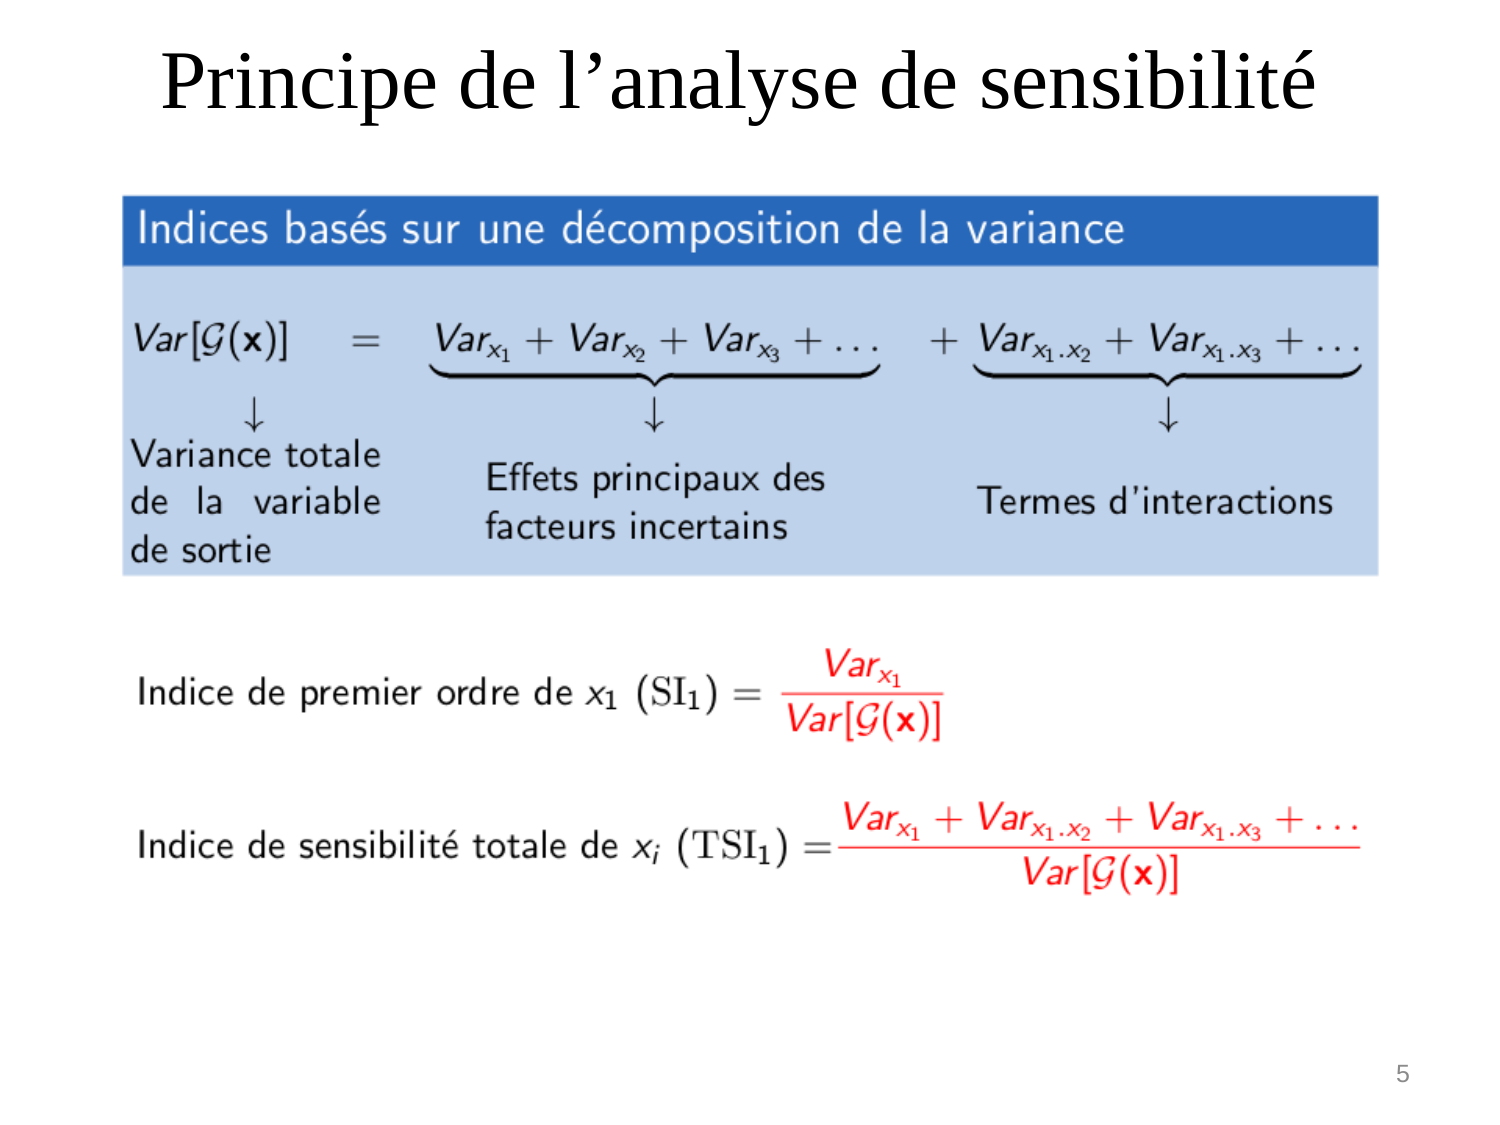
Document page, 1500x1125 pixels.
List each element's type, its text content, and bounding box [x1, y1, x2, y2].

text_box Principe de l’analyse de sensibilité [0, 0, 1500, 150]
picture [84, 173, 1415, 952]
slide_number 5 [1074, 1042, 1425, 1103]
